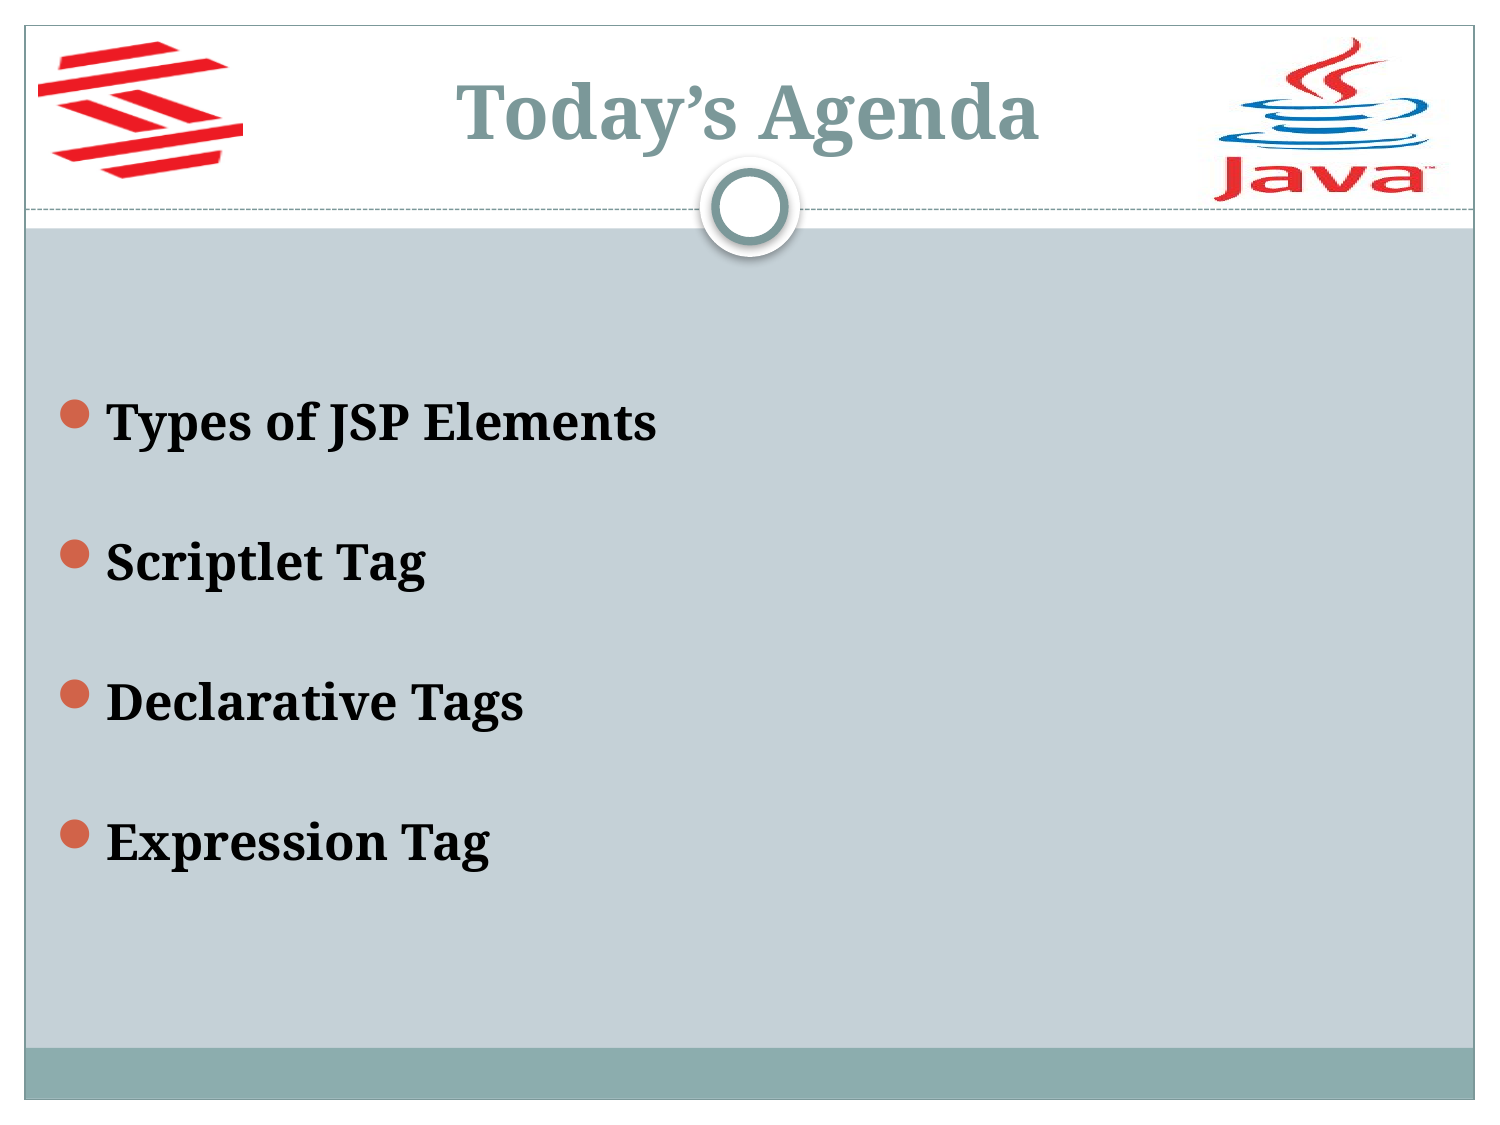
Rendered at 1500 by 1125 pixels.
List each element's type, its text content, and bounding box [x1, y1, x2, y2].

title Today’s Agenda [237, 37, 1157, 162]
picture [1163, 30, 1471, 209]
list Types of JSP Elements Scriptlet Tag Declarative Tags Expression Tag [41, 243, 1471, 1125]
picture [37, 40, 243, 185]
